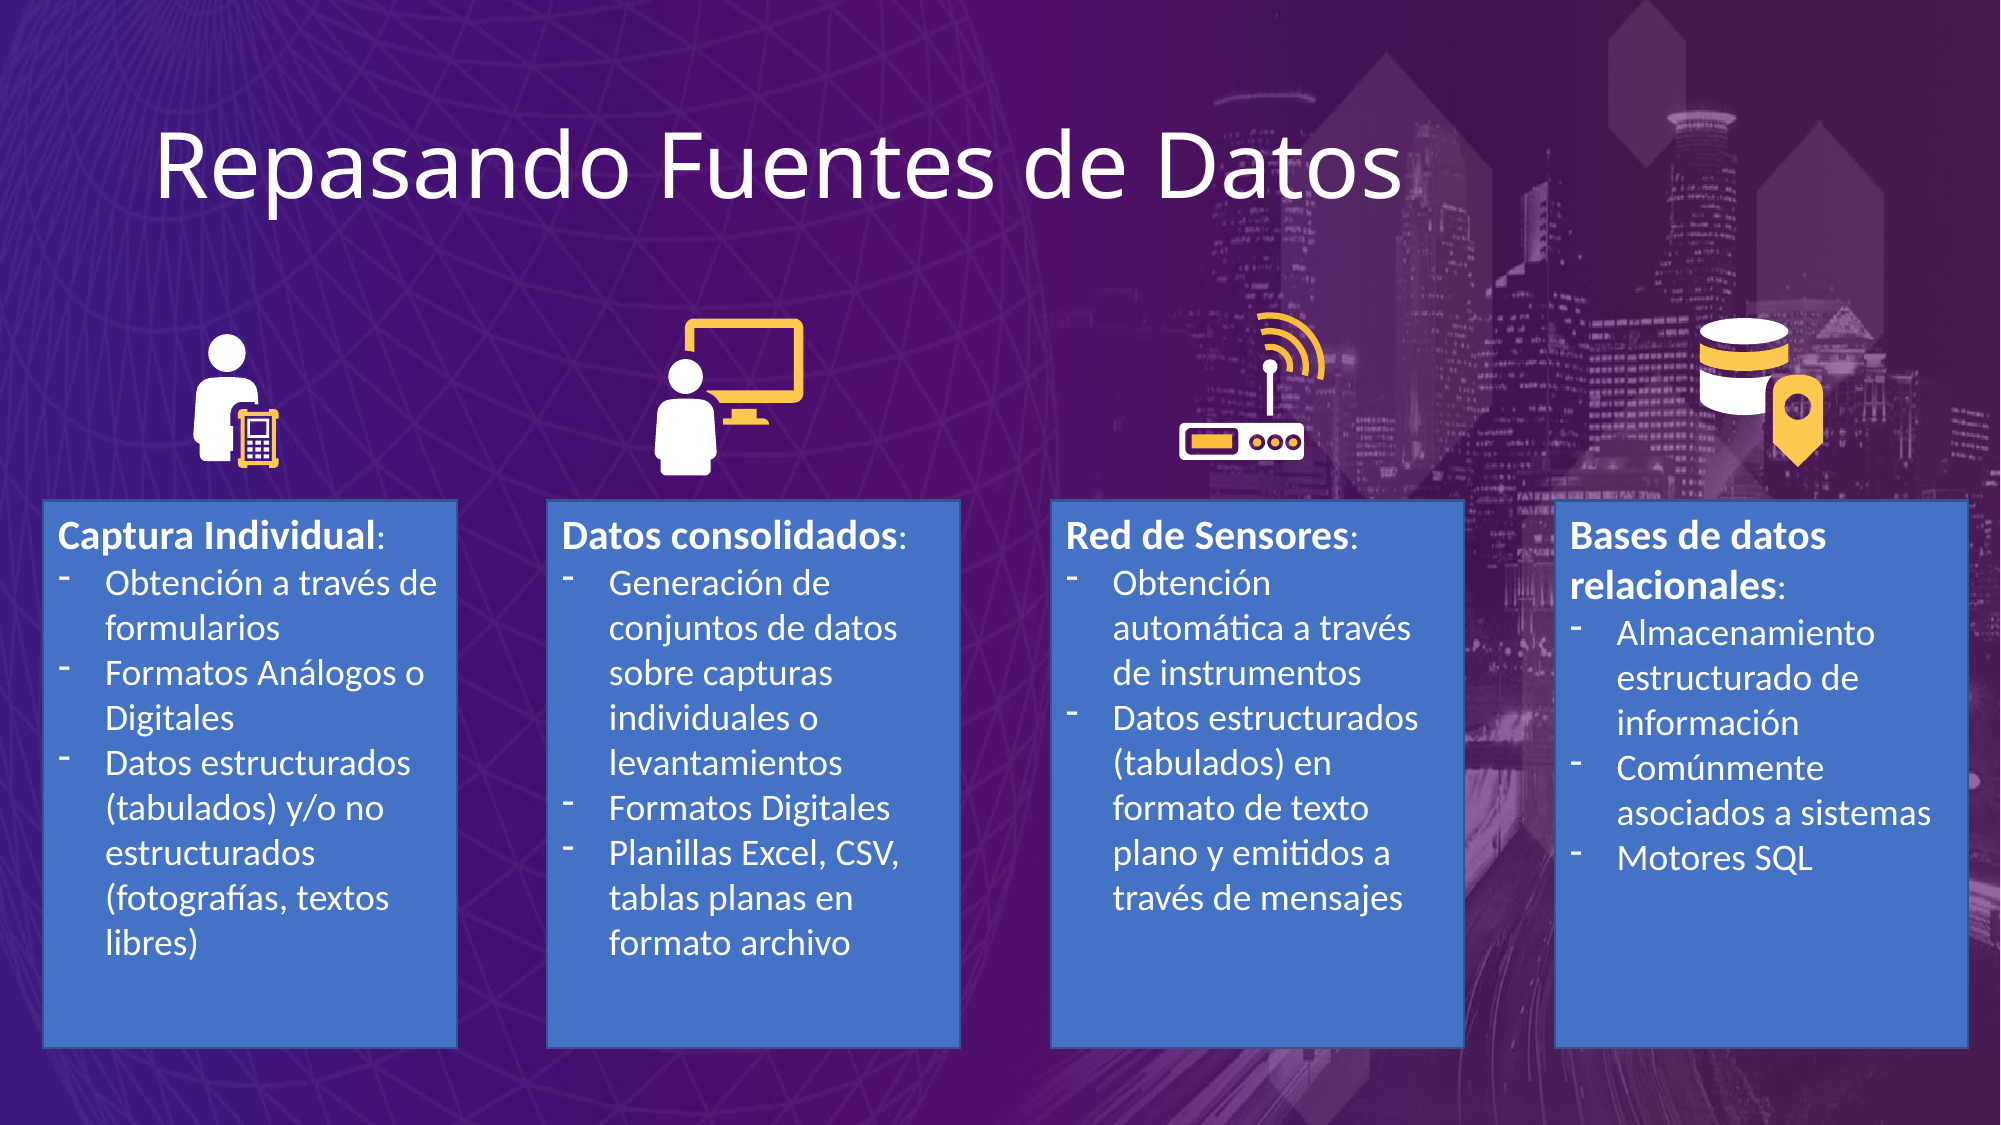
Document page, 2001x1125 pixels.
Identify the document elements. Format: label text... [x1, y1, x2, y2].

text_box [1692, 310, 1831, 476]
text_box Bases de datos relacionales: Almacenamiento estructurado de información Comúnmente asociados a sistemas Motores SQL [1554, 499, 1969, 1049]
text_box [1172, 304, 1333, 468]
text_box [186, 327, 286, 476]
text_box Datos consolidados: Generación de conjuntos de datos sobre capturas individuales o levantamientos Formatos Digitales Planillas Excel, CSV, tablas planas en formato archivo [546, 499, 961, 1049]
text_box Captura Individual: Obtención a través de formularios Formatos Análogos o Digitales Datos estructurados (tabulados) y/o no estructurados (fotografías, textos libres) [42, 499, 458, 1049]
picture [0, 0, 2001, 1125]
text_box Red de Sensores: Obtención automática a través de instrumentos Datos estructurados (tabulados) en formato de texto plano y emitidos a través de mensajes [1050, 499, 1465, 1049]
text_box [646, 310, 812, 484]
title Repasando Fuentes de Datos [137, 59, 1863, 278]
